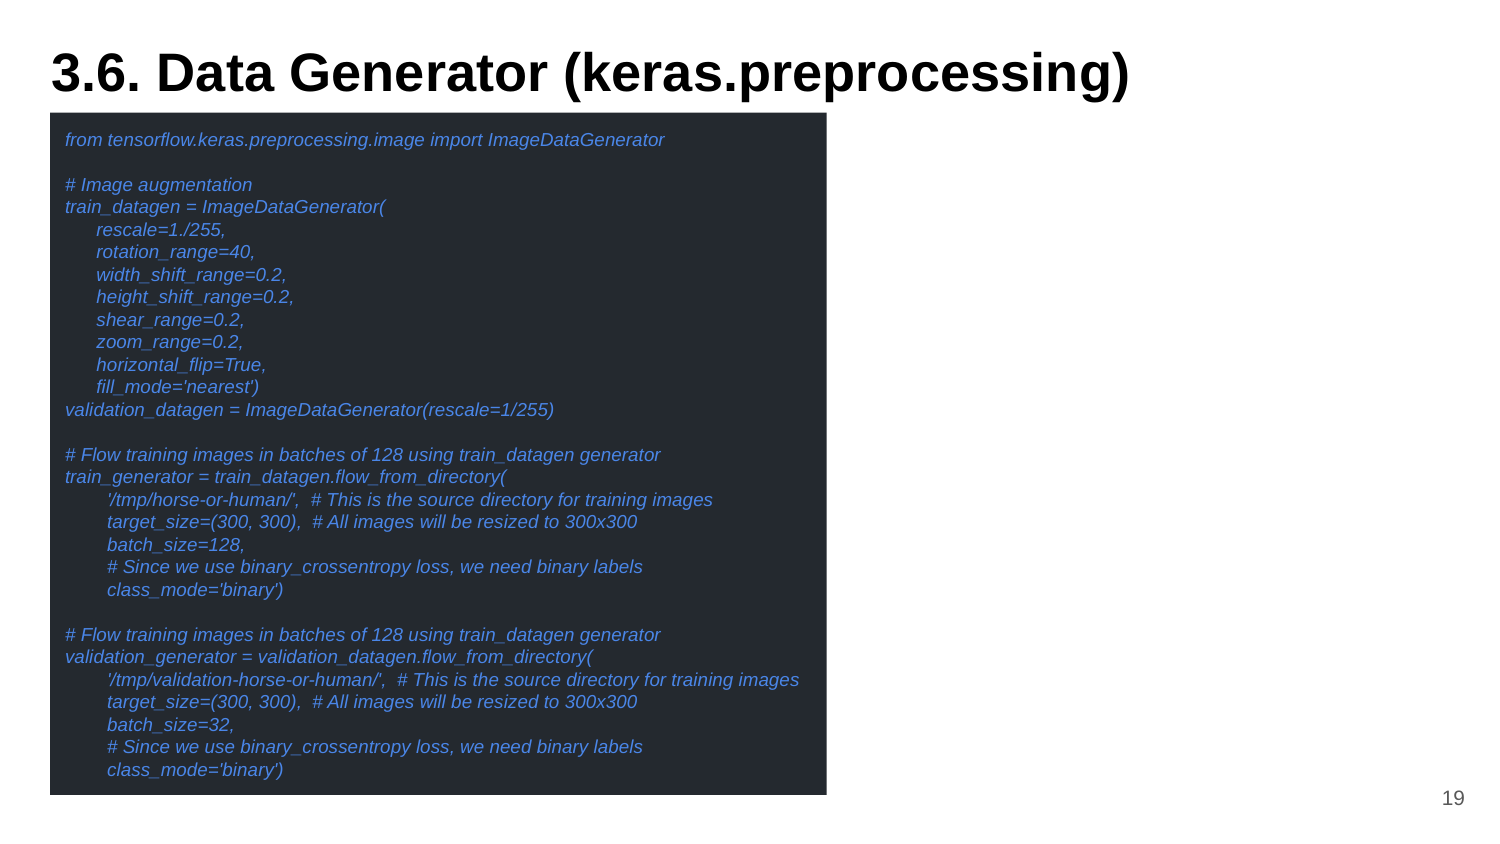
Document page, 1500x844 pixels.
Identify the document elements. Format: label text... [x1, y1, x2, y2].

slide_number ‹#› [1389, 764, 1480, 830]
text_box from tensorflow.keras.preprocessing.image import ImageDataGenerator # Image augmentation train_datagen = ImageDataGenerator( rescale=1./255, rotation_range=40, width_shift_range=0.2, height_shift_range=0.2, shear_range=0.2, zoom_range=0.2, horizontal_flip=True, fill_mode='nearest') validation_datagen = ImageDataGenerator(rescale=1/255) # Flow training images in batches of 128 using train_datagen generator train_generator = train_datagen.flow_from_directory( '/tmp/horse-or-human/', # This is the source directory for training images target_size=(300, 300), # All images will be resized to 300x300 batch_size=128, # Since we use binary_crossentropy loss, we need binary labels class_mode='binary') # Flow training images in batches of 128 using train_datagen generator validation_generator = validation_datagen.flow_from_directory( '/tmp/validation-horse-or-human/', # This is the source directory for training images target_size=(300, 300), # All images will be resized to 300x300 batch_size=32, # Since we use binary_crossentropy loss, we need binary labels class_mode='binary') [50, 112, 827, 795]
text_box 3.6. Data Generator (keras.preprocessing) [36, 22, 1459, 118]
